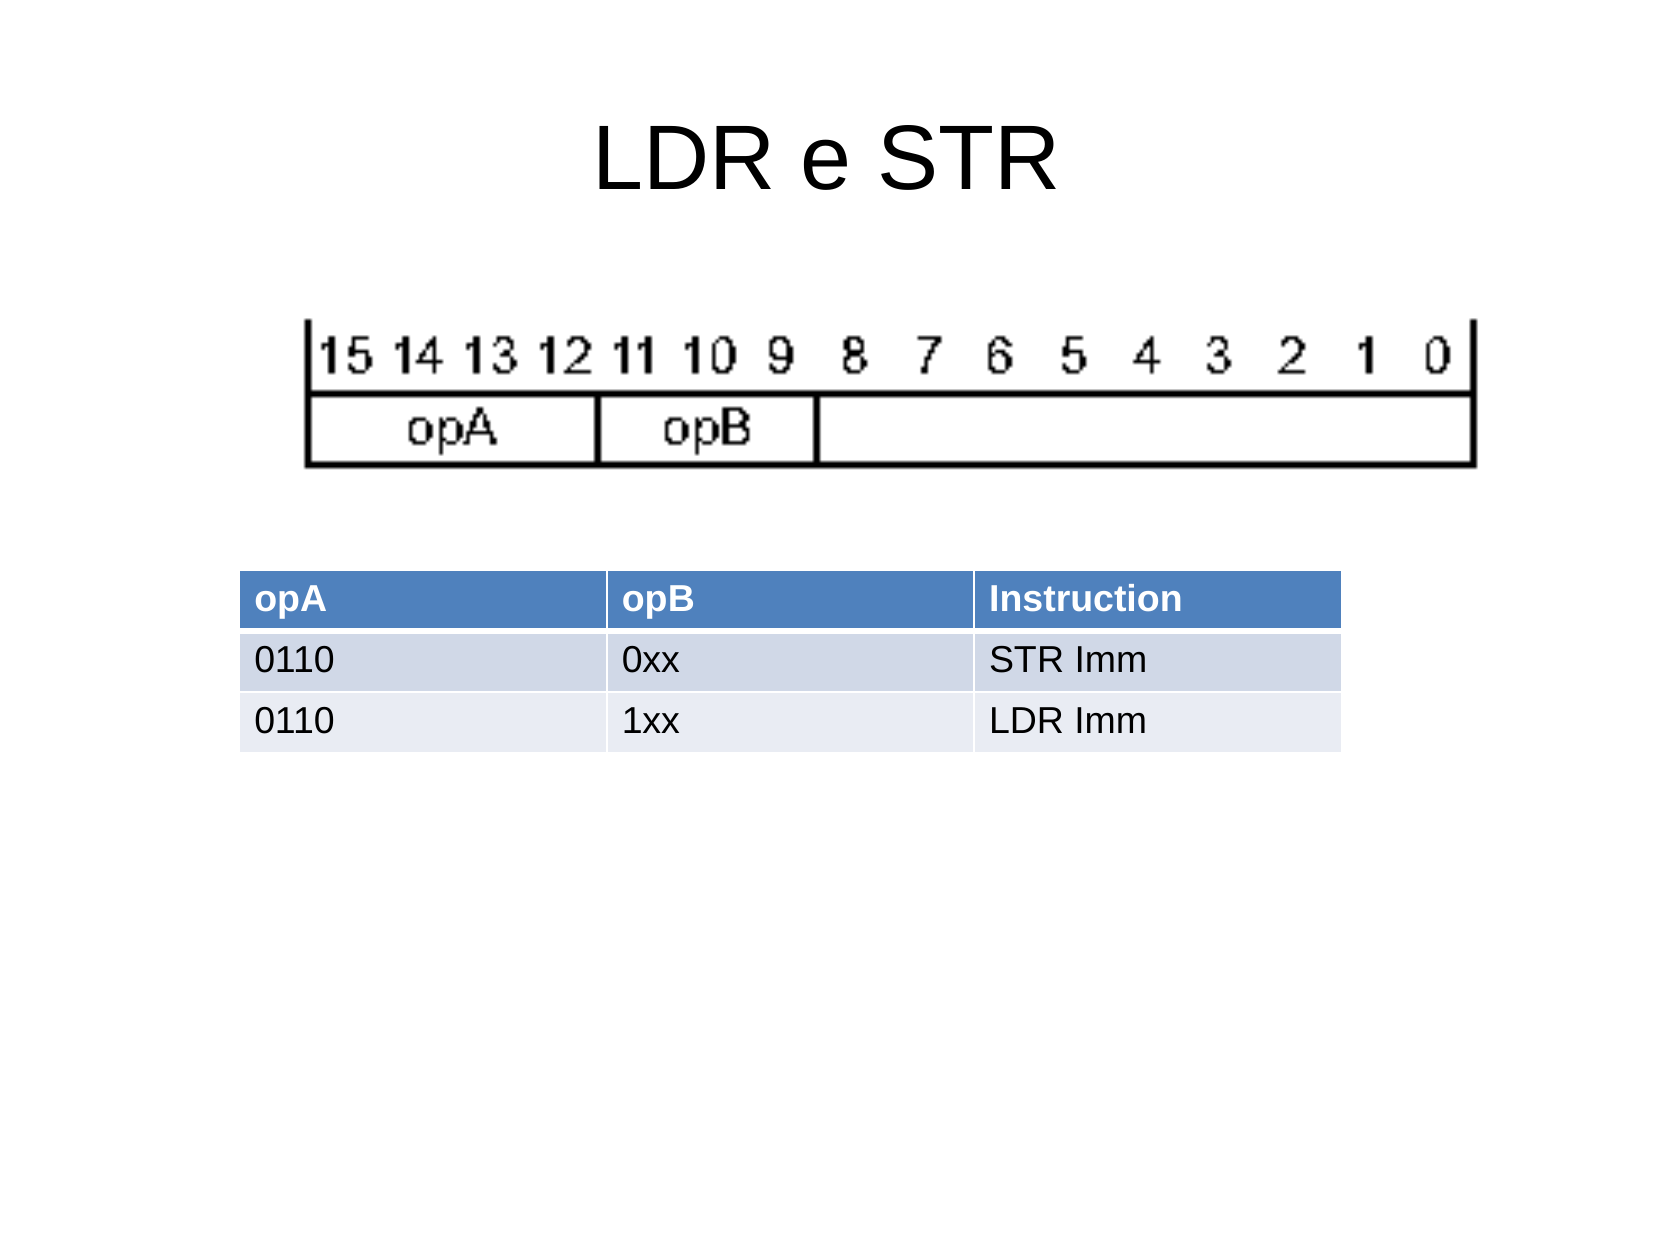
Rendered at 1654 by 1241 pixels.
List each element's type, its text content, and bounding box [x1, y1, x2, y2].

table_cell LDR Imm [975, 693, 1341, 752]
text_box LDR e STR [82, 49, 1571, 257]
table_header opB [608, 571, 973, 628]
table_cell 0110 [240, 634, 606, 691]
table_header Instruction [975, 571, 1341, 628]
table_cell 0xx [608, 634, 973, 691]
table_cell 1xx [608, 693, 973, 752]
table_header opA [240, 571, 606, 628]
picture [288, 307, 1505, 483]
table_cell 0110 [240, 693, 606, 752]
table_cell STR Imm [975, 634, 1341, 691]
